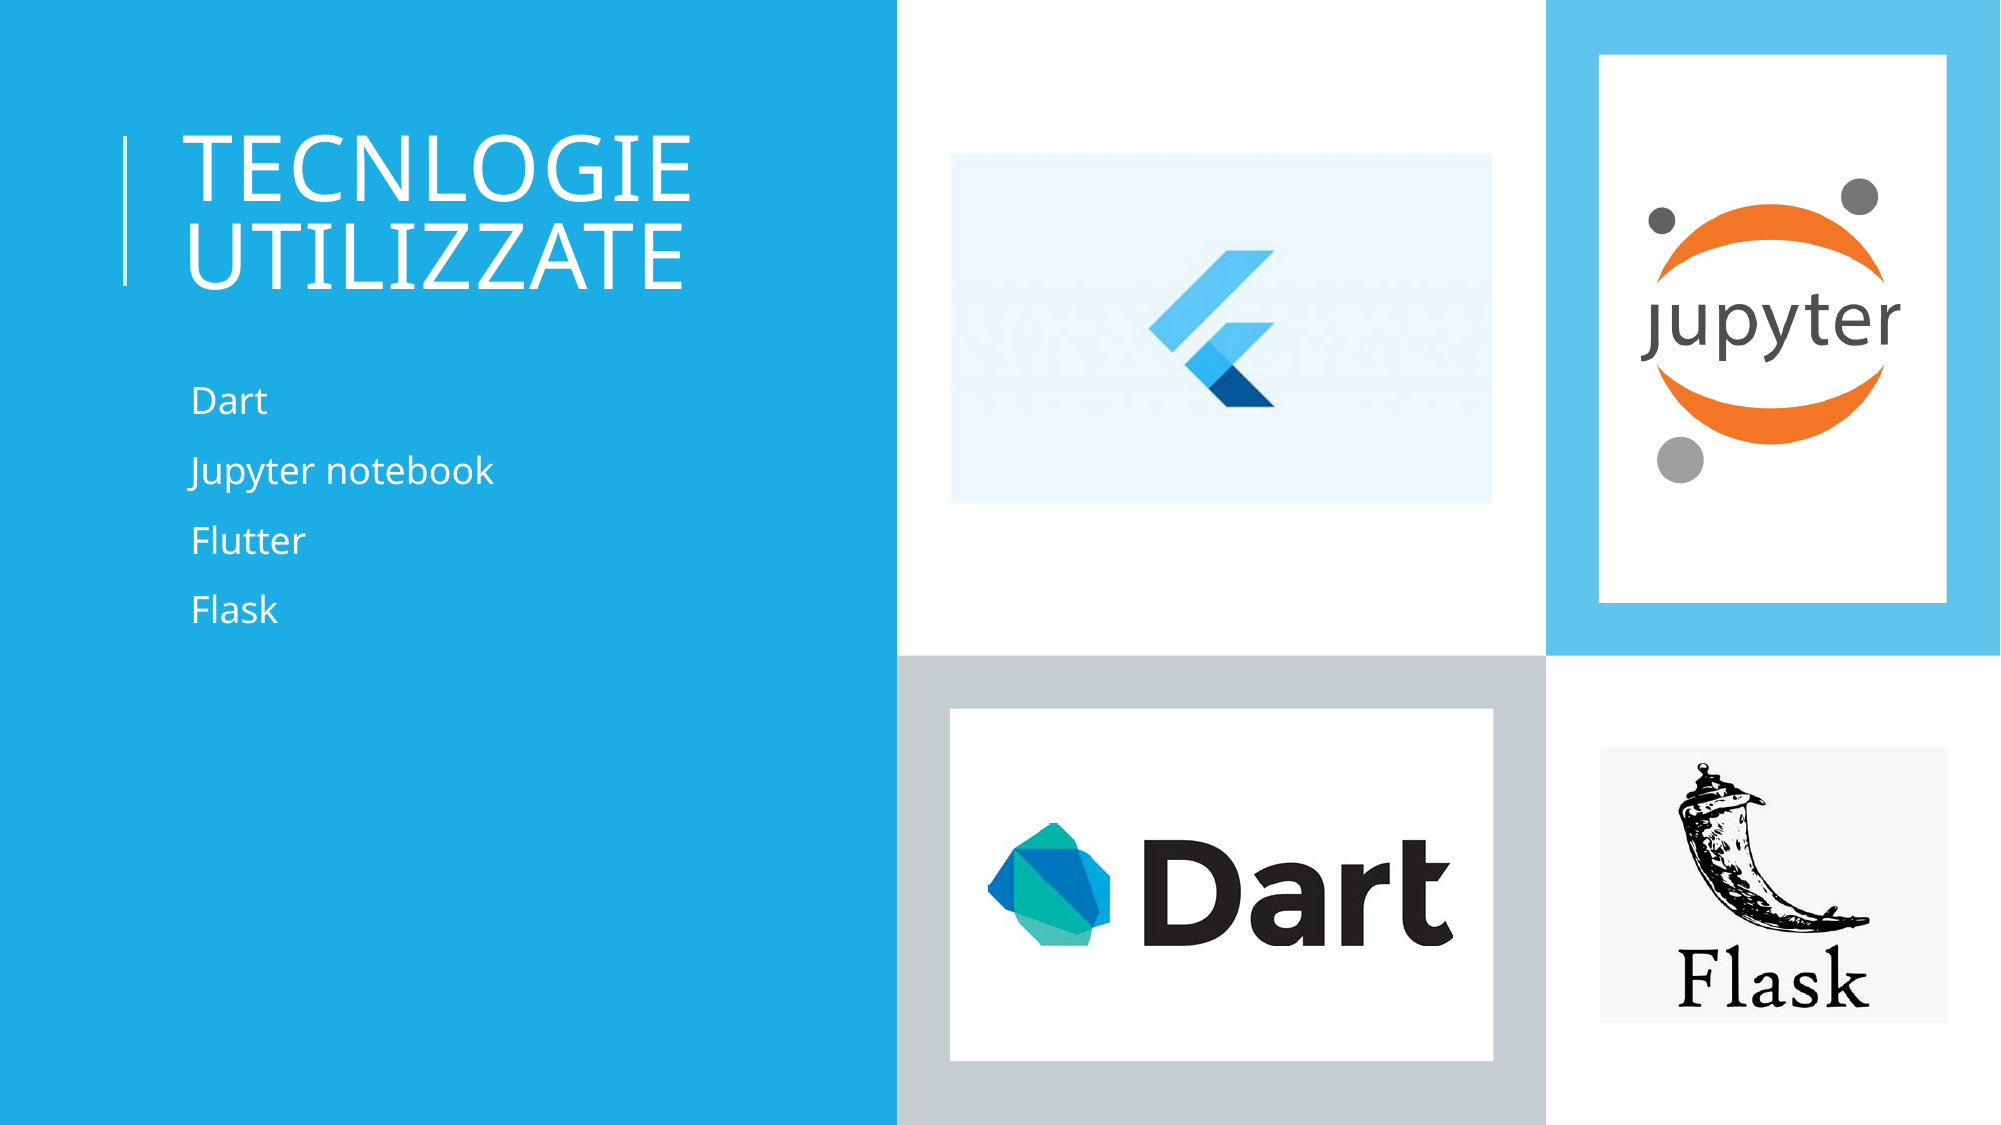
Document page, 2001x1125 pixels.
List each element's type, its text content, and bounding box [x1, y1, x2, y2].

picture [1637, 174, 1905, 485]
text_box [1598, 53, 1948, 604]
title Tecnlogie utilizzate [168, 96, 788, 342]
picture [1598, 746, 1949, 1024]
text_box [0, 0, 898, 1125]
picture [949, 152, 1494, 505]
list Dart Jupyter notebook Flutter Flask [168, 375, 790, 1020]
text_box [949, 707, 1495, 1062]
picture [988, 822, 1453, 946]
text_box [896, 654, 1547, 1125]
text_box [1545, 0, 2000, 657]
